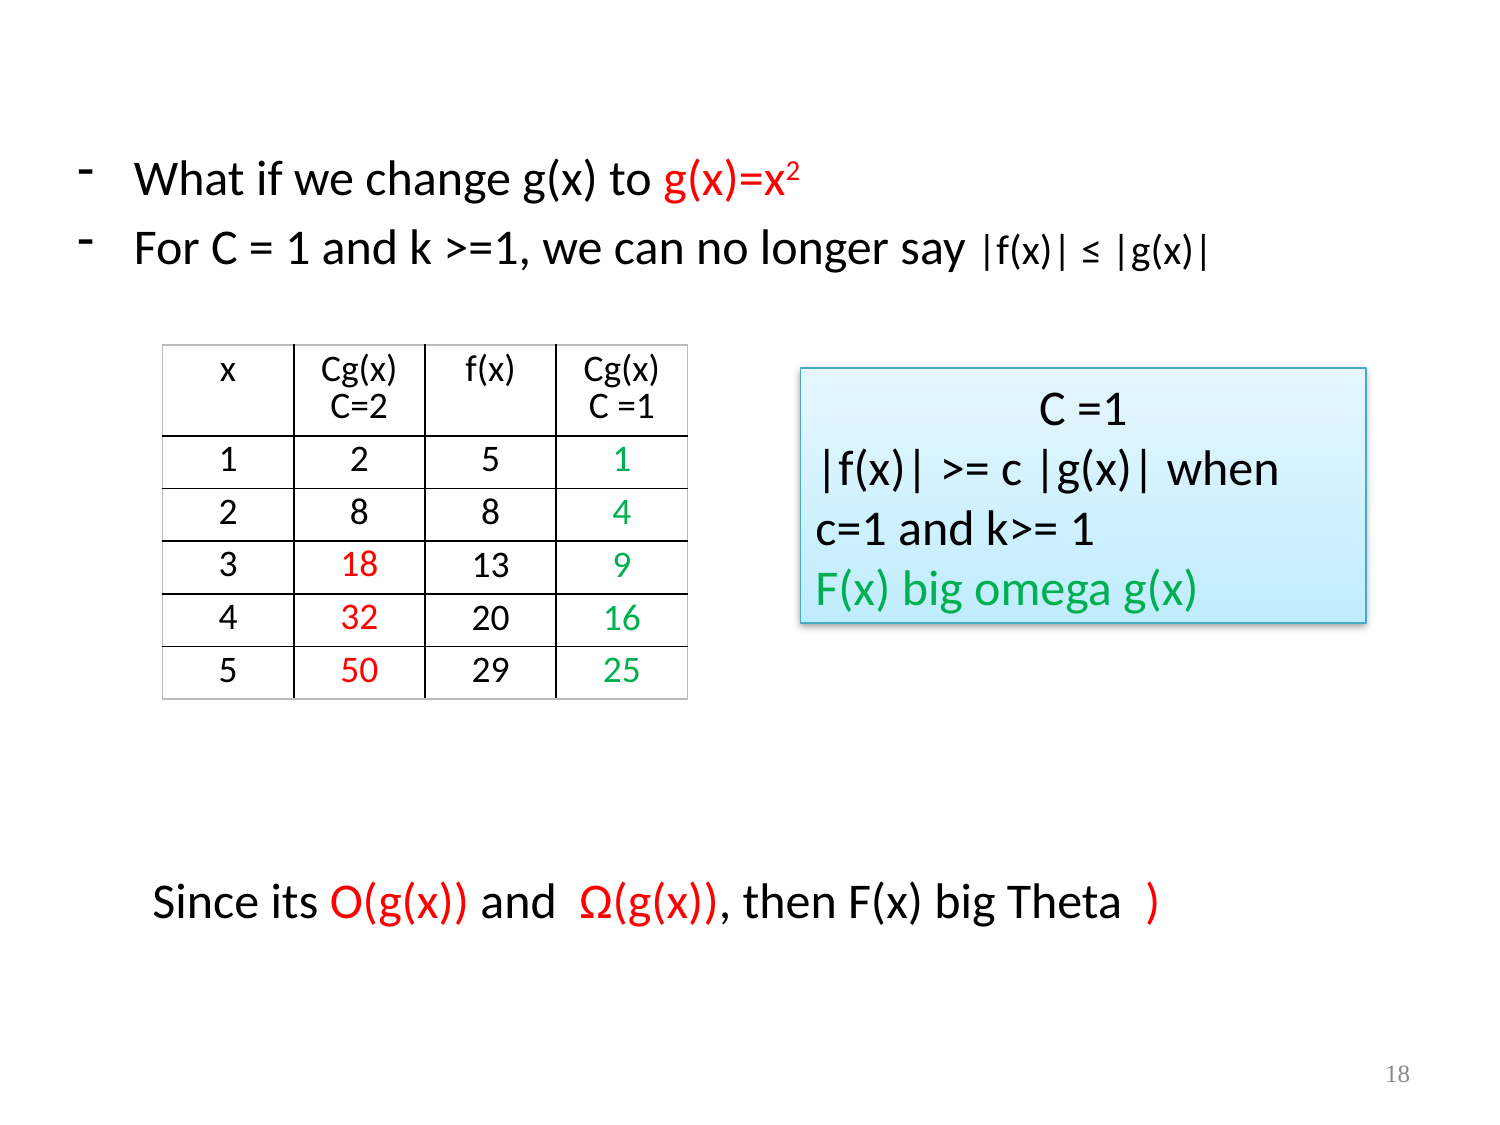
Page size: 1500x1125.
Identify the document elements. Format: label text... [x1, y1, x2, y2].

table_cell 1 [163, 437, 293, 488]
table_cell 5 [426, 437, 555, 488]
table_cell 29 [426, 647, 555, 698]
table_cell 8 [295, 489, 424, 540]
table_cell 2 [295, 437, 424, 488]
slide_number 18 [1074, 1042, 1425, 1103]
table_cell 4 [163, 595, 293, 646]
table_cell 9 [557, 542, 687, 593]
table_cell 18 [295, 542, 424, 593]
table_header f(x) [426, 346, 555, 435]
table_cell 13 [426, 542, 555, 593]
table_cell 50 [295, 647, 424, 698]
text_box C =1 |f(x)| >= c |g(x)| when c=1 and k>= 1 F(x) big omega g(x) [800, 367, 1367, 624]
table_cell 16 [557, 595, 687, 646]
table_header Cg(x) C =1 [557, 346, 687, 435]
table_cell 5 [163, 647, 293, 698]
table_header x [163, 346, 293, 435]
table_cell 1 [557, 437, 687, 488]
table_cell 25 [557, 647, 687, 698]
table_cell 4 [557, 489, 687, 540]
table_cell 20 [426, 595, 555, 646]
table_cell 32 [295, 595, 424, 646]
table_cell 3 [163, 542, 293, 593]
table_cell 8 [426, 489, 555, 540]
table_header Cg(x) C=2 [295, 346, 424, 435]
table_cell 2 [163, 489, 293, 540]
